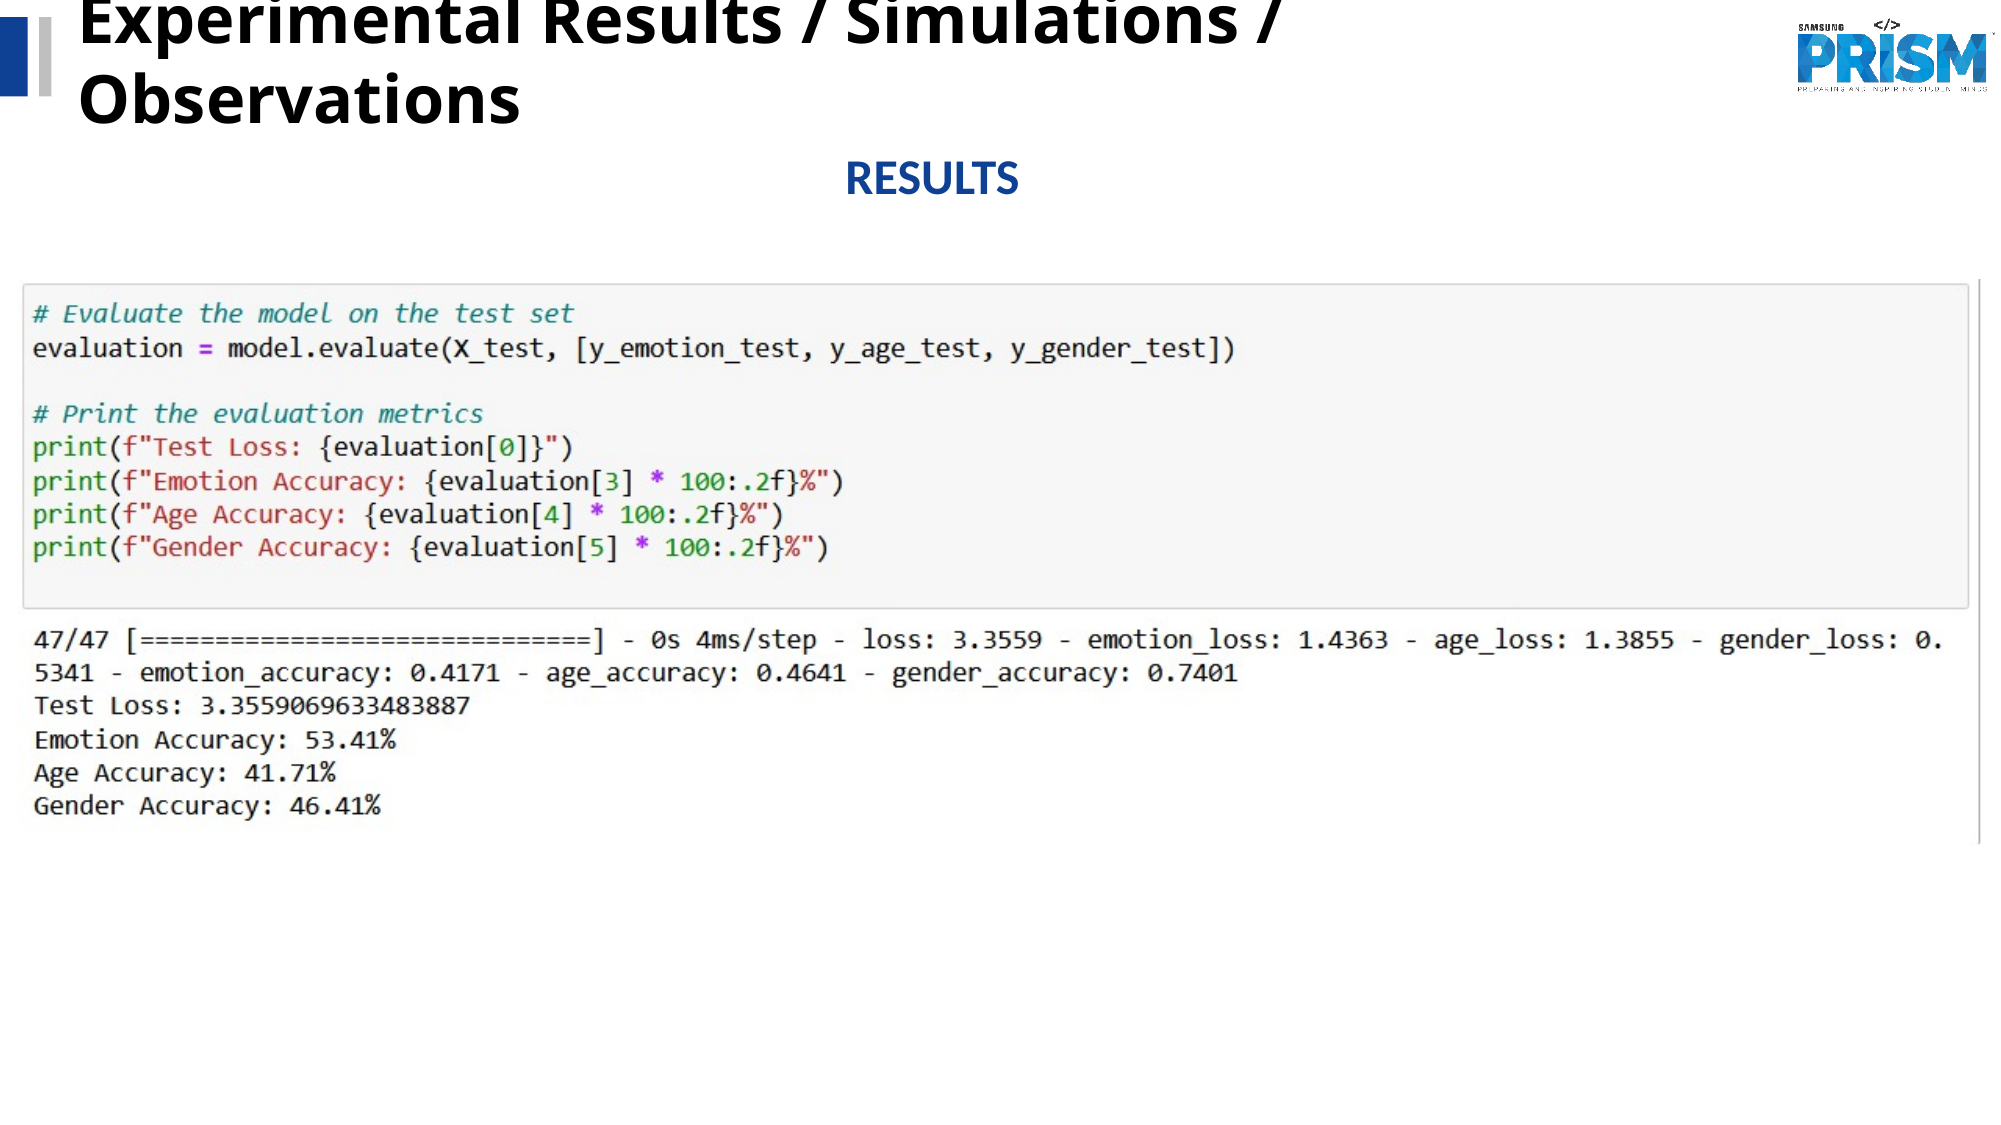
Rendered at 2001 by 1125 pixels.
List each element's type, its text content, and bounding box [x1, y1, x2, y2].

text_box [38, 16, 52, 97]
text_box [0, 16, 29, 97]
picture [18, 279, 1982, 846]
text_box Experimental Results / Simulations / Observations [62, 0, 1605, 145]
text_box RESULTS [790, 137, 1084, 213]
picture [1794, 17, 2000, 96]
